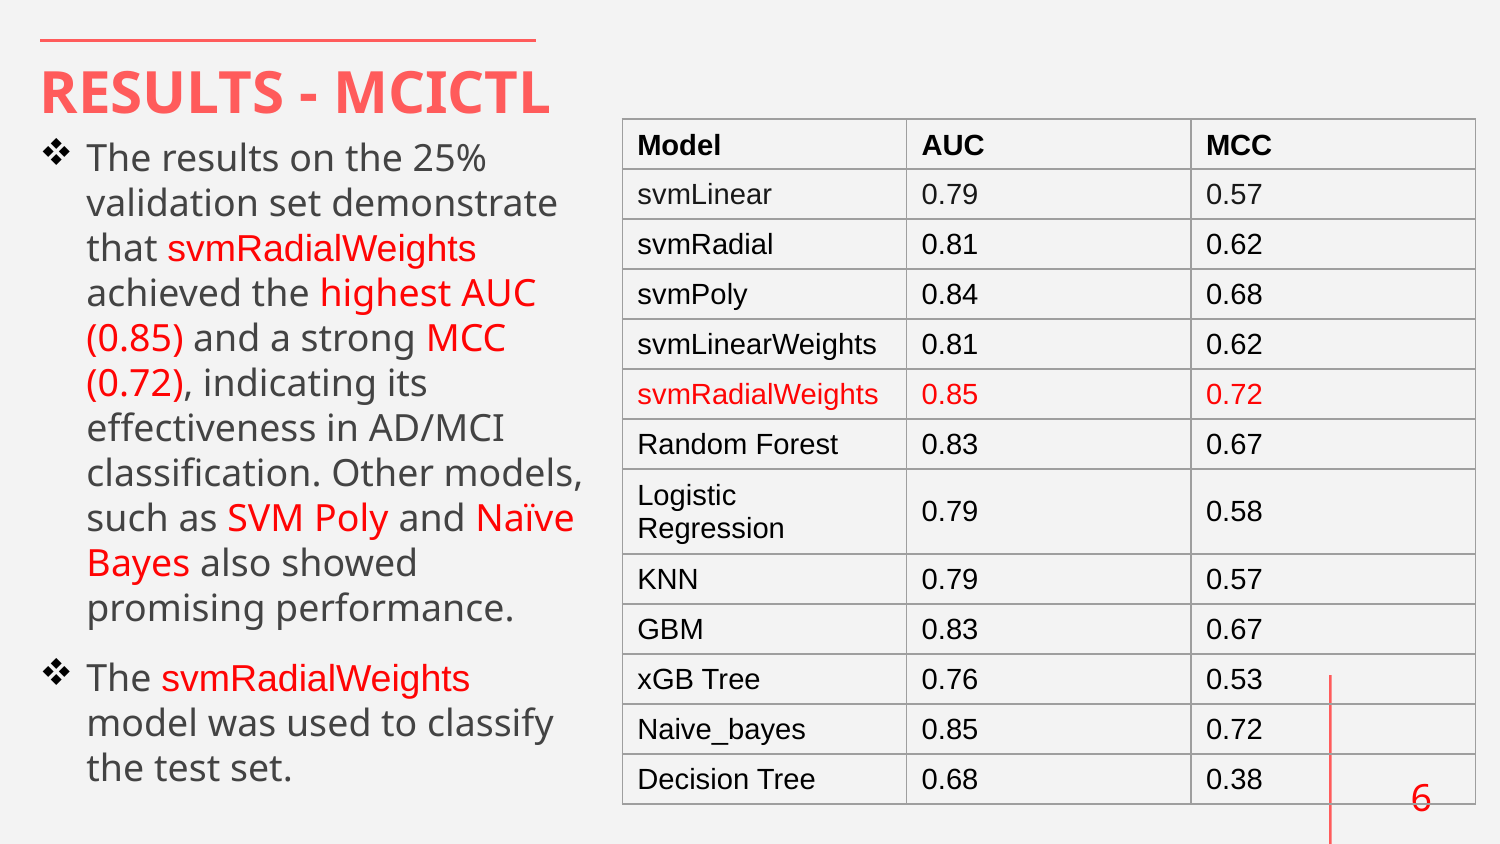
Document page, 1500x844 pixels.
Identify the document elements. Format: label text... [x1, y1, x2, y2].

table_cell 0.83 [907, 605, 1190, 653]
table_cell 0.58 [1192, 470, 1475, 553]
table_cell Logistic Regression [623, 470, 906, 553]
table_cell 0.67 [1192, 605, 1475, 653]
table_cell 0.81 [907, 320, 1190, 368]
table_cell 0.38 [1192, 755, 1475, 803]
table_cell xGB Tree [623, 655, 906, 703]
table_cell 0.83 [907, 420, 1190, 468]
table_cell 0.85 [907, 705, 1190, 753]
table_cell 0.79 [907, 470, 1190, 553]
table_cell svmRadial [623, 220, 906, 268]
title RESULTS - MCICTL [24, 40, 1291, 118]
table_cell 0.84 [907, 270, 1190, 318]
table_cell 0.81 [907, 220, 1190, 268]
table_cell Naive_bayes [623, 705, 906, 753]
table_header Model [623, 120, 906, 168]
table_cell GBM [623, 605, 906, 653]
table_cell svmLinearWeights [623, 320, 906, 368]
table_cell svmRadialWeights [623, 370, 906, 418]
table_header MCC [1192, 120, 1475, 168]
table_header AUC [907, 120, 1190, 168]
table_cell Decision Tree [623, 755, 906, 803]
table_cell svmLinear [623, 170, 906, 218]
table_cell 0.57 [1192, 170, 1475, 218]
text_box The results on the 25% validation set demonstrate that svmRadialWeights achieved the highest AUC (0.85) and a strong MCC (0.72), indicating its effectiveness in AD/MCI classification. Other models, such as SVM Poly and Naïve Bayes also showed promising performance. The svmRadialWeights model was used to classify the test set. [24, 118, 603, 805]
table_cell Random Forest [623, 420, 906, 468]
table_cell 0.57 [1192, 555, 1475, 603]
table_cell 0.68 [907, 755, 1190, 803]
table_cell 0.72 [1192, 370, 1475, 418]
text_box 6 [1362, 766, 1480, 826]
table_cell 0.53 [1192, 655, 1475, 703]
table_cell 0.72 [1192, 705, 1475, 753]
table_cell 0.68 [1192, 270, 1475, 318]
table_cell 0.62 [1192, 320, 1475, 368]
table_cell svmPoly [623, 270, 906, 318]
table_cell 0.79 [907, 170, 1190, 218]
table_cell 0.76 [907, 655, 1190, 703]
table_cell 0.67 [1192, 420, 1475, 468]
table_cell 0.79 [907, 555, 1190, 603]
table_cell KNN [623, 555, 906, 603]
table_cell 0.62 [1192, 220, 1475, 268]
table_cell 0.85 [907, 370, 1190, 418]
